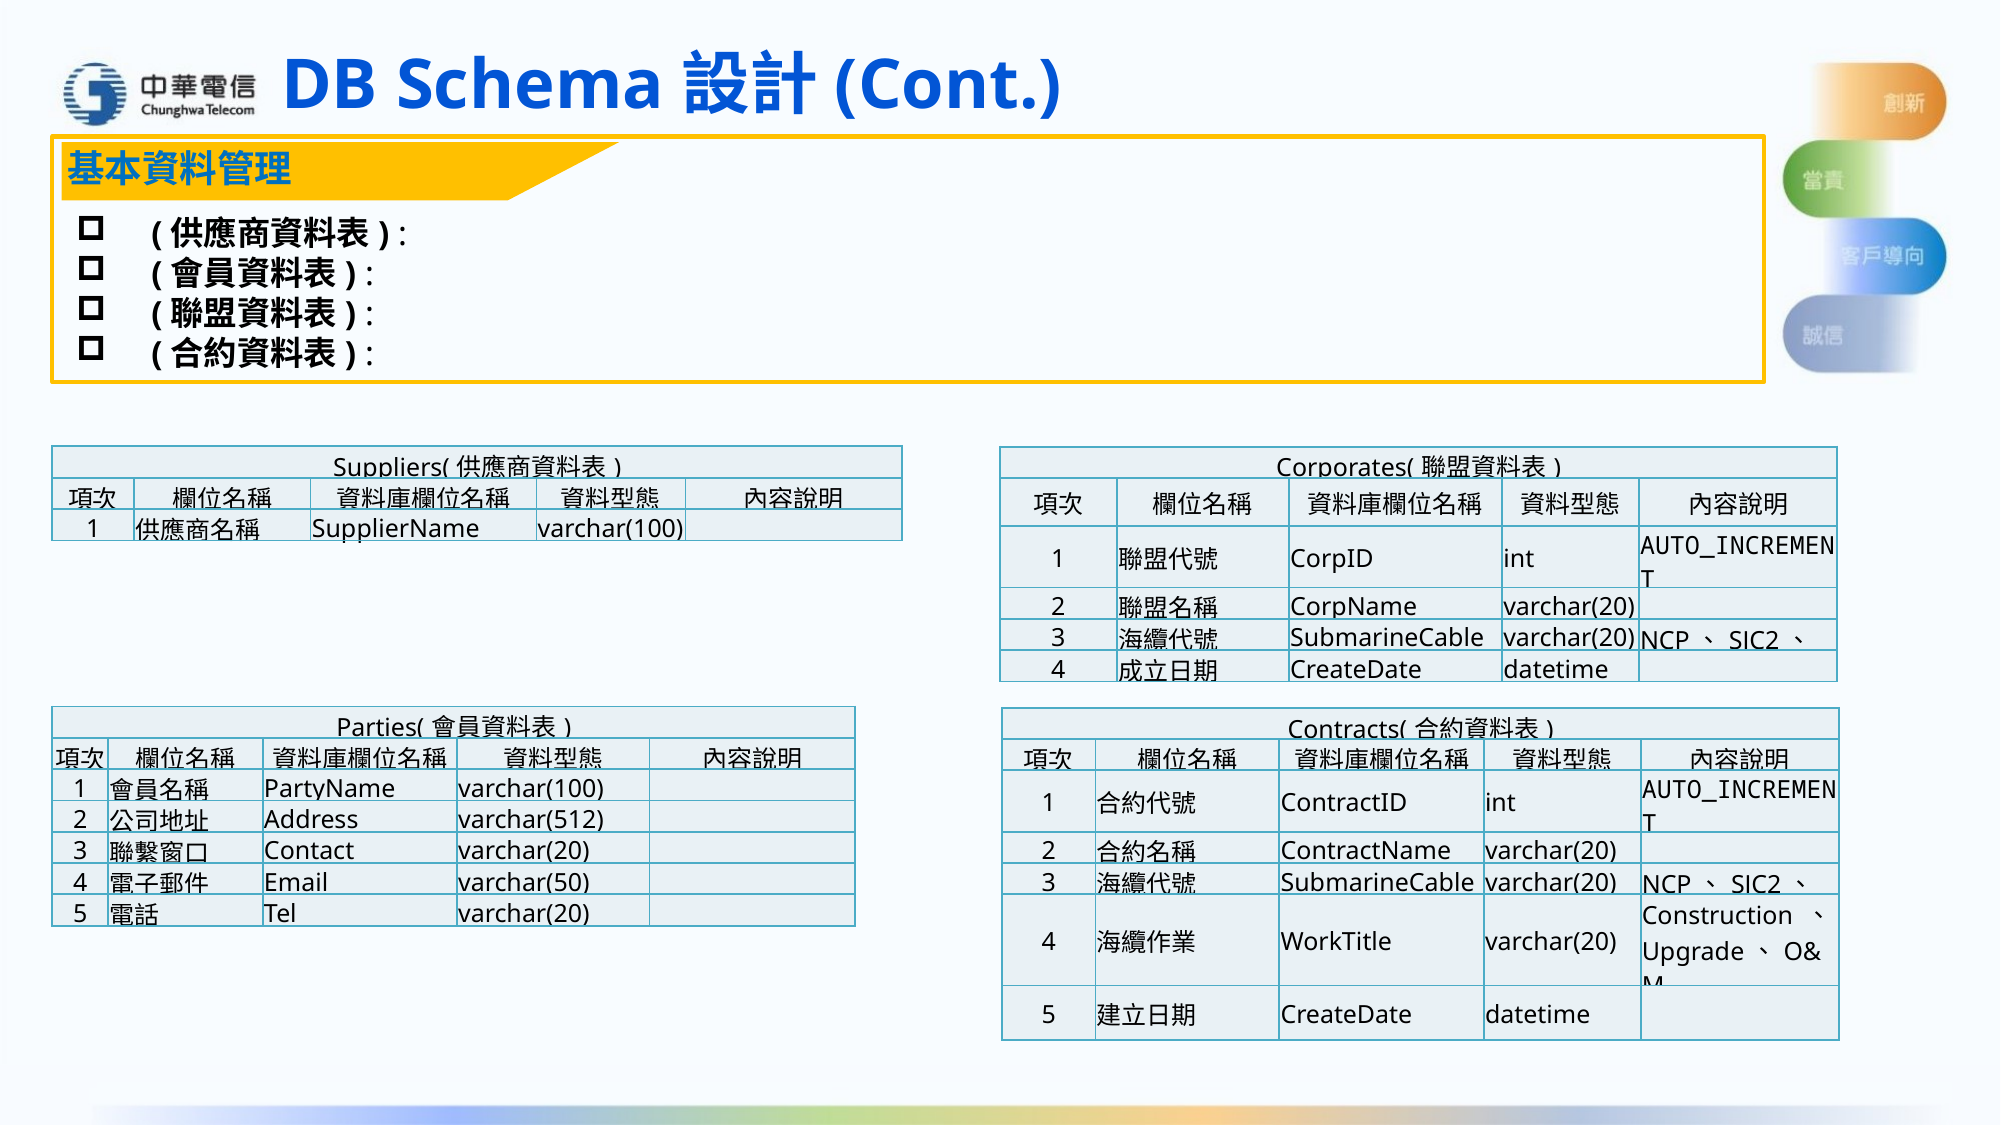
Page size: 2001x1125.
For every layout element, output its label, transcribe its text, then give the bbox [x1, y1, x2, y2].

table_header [1001, 448, 1836, 477]
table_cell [1118, 479, 1288, 525]
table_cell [1640, 620, 1836, 649]
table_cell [1118, 620, 1288, 649]
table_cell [1096, 833, 1278, 862]
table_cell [1642, 833, 1838, 862]
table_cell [1001, 651, 1116, 681]
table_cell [650, 739, 854, 768]
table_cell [1118, 588, 1288, 618]
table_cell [1290, 527, 1501, 587]
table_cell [135, 510, 310, 540]
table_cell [1096, 986, 1278, 1039]
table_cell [109, 770, 262, 800]
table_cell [311, 510, 536, 540]
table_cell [1485, 864, 1640, 893]
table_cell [1001, 527, 1116, 587]
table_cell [1642, 771, 1838, 831]
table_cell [1003, 771, 1095, 831]
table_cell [109, 895, 262, 925]
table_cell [1290, 620, 1501, 649]
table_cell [1280, 986, 1483, 1039]
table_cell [1640, 527, 1836, 587]
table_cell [1096, 895, 1278, 985]
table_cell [1503, 479, 1638, 525]
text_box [61, 205, 1736, 380]
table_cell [1280, 833, 1483, 862]
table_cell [264, 895, 456, 925]
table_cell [1640, 651, 1836, 681]
picture [0, 0, 2001, 1125]
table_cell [53, 510, 133, 540]
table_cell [686, 510, 901, 540]
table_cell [1485, 986, 1640, 1039]
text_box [52, 137, 620, 203]
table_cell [1640, 479, 1836, 525]
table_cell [109, 739, 262, 768]
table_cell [1280, 895, 1483, 985]
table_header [1003, 709, 1838, 738]
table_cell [1096, 740, 1278, 769]
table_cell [1096, 771, 1278, 831]
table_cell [1642, 986, 1838, 1039]
text_box DB Schema設計(Cont.) [266, 32, 1752, 136]
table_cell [1003, 986, 1095, 1039]
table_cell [264, 864, 456, 893]
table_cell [311, 479, 536, 508]
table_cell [53, 770, 107, 800]
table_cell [109, 864, 262, 893]
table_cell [1485, 895, 1640, 985]
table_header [53, 707, 854, 737]
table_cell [458, 739, 649, 768]
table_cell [458, 801, 649, 831]
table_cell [1503, 588, 1638, 618]
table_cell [1503, 620, 1638, 649]
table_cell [1118, 527, 1288, 587]
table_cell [264, 833, 456, 862]
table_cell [53, 895, 107, 925]
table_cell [53, 864, 107, 893]
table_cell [1280, 740, 1483, 769]
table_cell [458, 895, 649, 925]
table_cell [135, 479, 310, 508]
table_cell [650, 833, 854, 862]
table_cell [537, 479, 685, 508]
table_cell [264, 739, 456, 768]
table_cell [1290, 588, 1501, 618]
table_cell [1290, 651, 1501, 681]
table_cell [686, 479, 901, 508]
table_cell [650, 801, 854, 831]
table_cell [1503, 651, 1638, 681]
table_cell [458, 864, 649, 893]
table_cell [1485, 771, 1640, 831]
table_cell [537, 510, 685, 540]
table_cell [53, 739, 107, 768]
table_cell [1642, 740, 1838, 769]
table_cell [1001, 620, 1116, 649]
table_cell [1642, 864, 1838, 893]
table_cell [1640, 588, 1836, 618]
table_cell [1503, 527, 1638, 587]
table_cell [1642, 895, 1838, 985]
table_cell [109, 833, 262, 862]
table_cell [1001, 479, 1116, 525]
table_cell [1485, 740, 1640, 769]
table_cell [53, 801, 107, 831]
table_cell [1003, 864, 1095, 893]
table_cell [1003, 833, 1095, 862]
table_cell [1096, 864, 1278, 893]
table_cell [1003, 895, 1095, 985]
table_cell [650, 864, 854, 893]
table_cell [53, 833, 107, 862]
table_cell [650, 770, 854, 800]
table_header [53, 447, 901, 477]
text_box [52, 136, 1765, 382]
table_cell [53, 479, 133, 508]
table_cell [458, 833, 649, 862]
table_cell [1290, 479, 1501, 525]
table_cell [264, 801, 456, 831]
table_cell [1485, 833, 1640, 862]
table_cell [458, 770, 649, 800]
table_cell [1001, 588, 1116, 618]
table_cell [1280, 864, 1483, 893]
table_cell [109, 801, 262, 831]
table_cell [650, 895, 854, 925]
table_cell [1003, 740, 1095, 769]
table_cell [1280, 771, 1483, 831]
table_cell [1118, 651, 1288, 681]
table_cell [264, 770, 456, 800]
